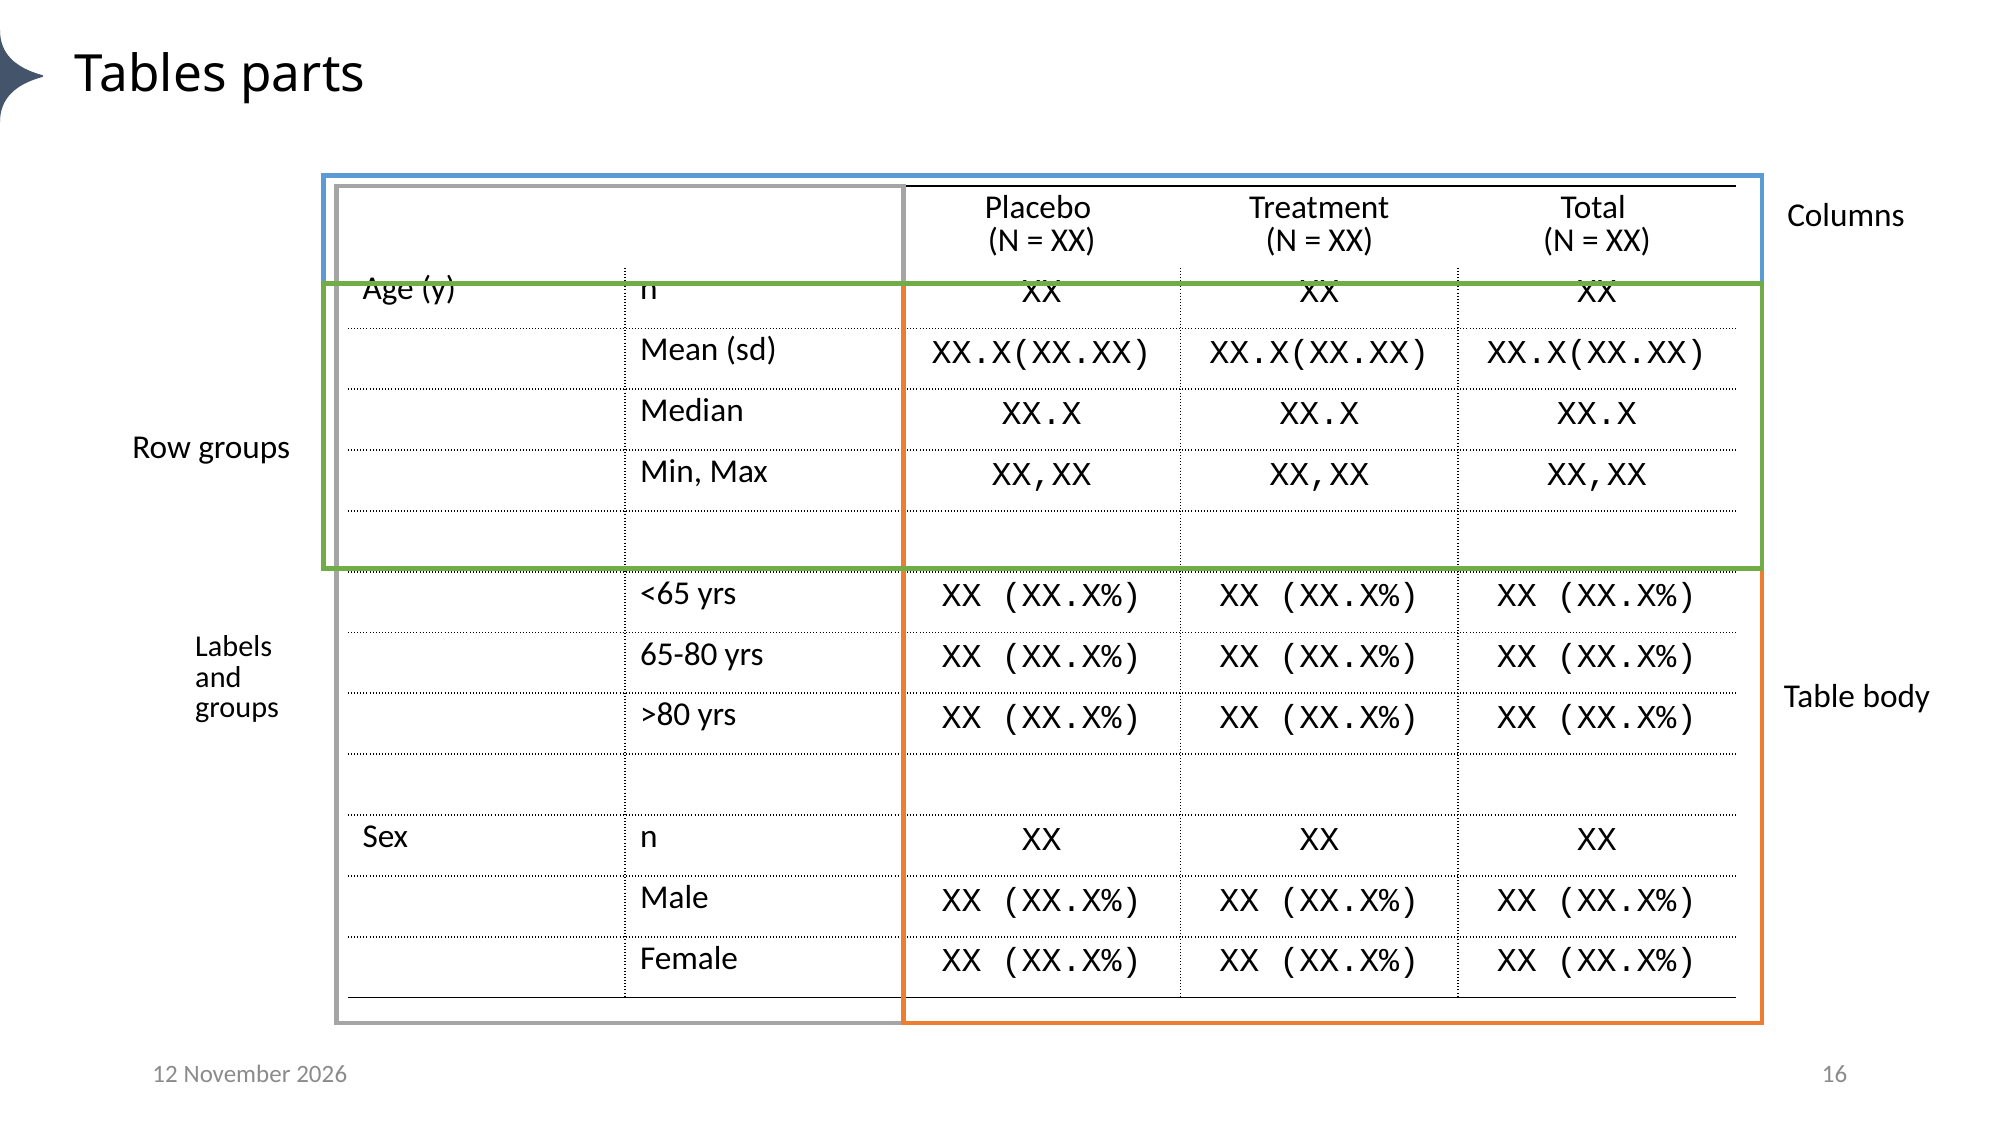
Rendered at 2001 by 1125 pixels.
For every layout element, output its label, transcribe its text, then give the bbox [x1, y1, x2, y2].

text_box [323, 174, 1757, 282]
text_box [335, 570, 902, 1024]
text_box Table body [1754, 653, 1905, 803]
slide_number 16 [1412, 1042, 1863, 1103]
text_box Labels and groups [165, 604, 348, 755]
title Tables parts [59, 39, 1940, 111]
text_box [902, 570, 1763, 1024]
text_box Columns [1757, 171, 1908, 322]
text_box Row groups [102, 403, 253, 554]
text_box [323, 282, 1763, 570]
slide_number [137, 1042, 588, 1103]
